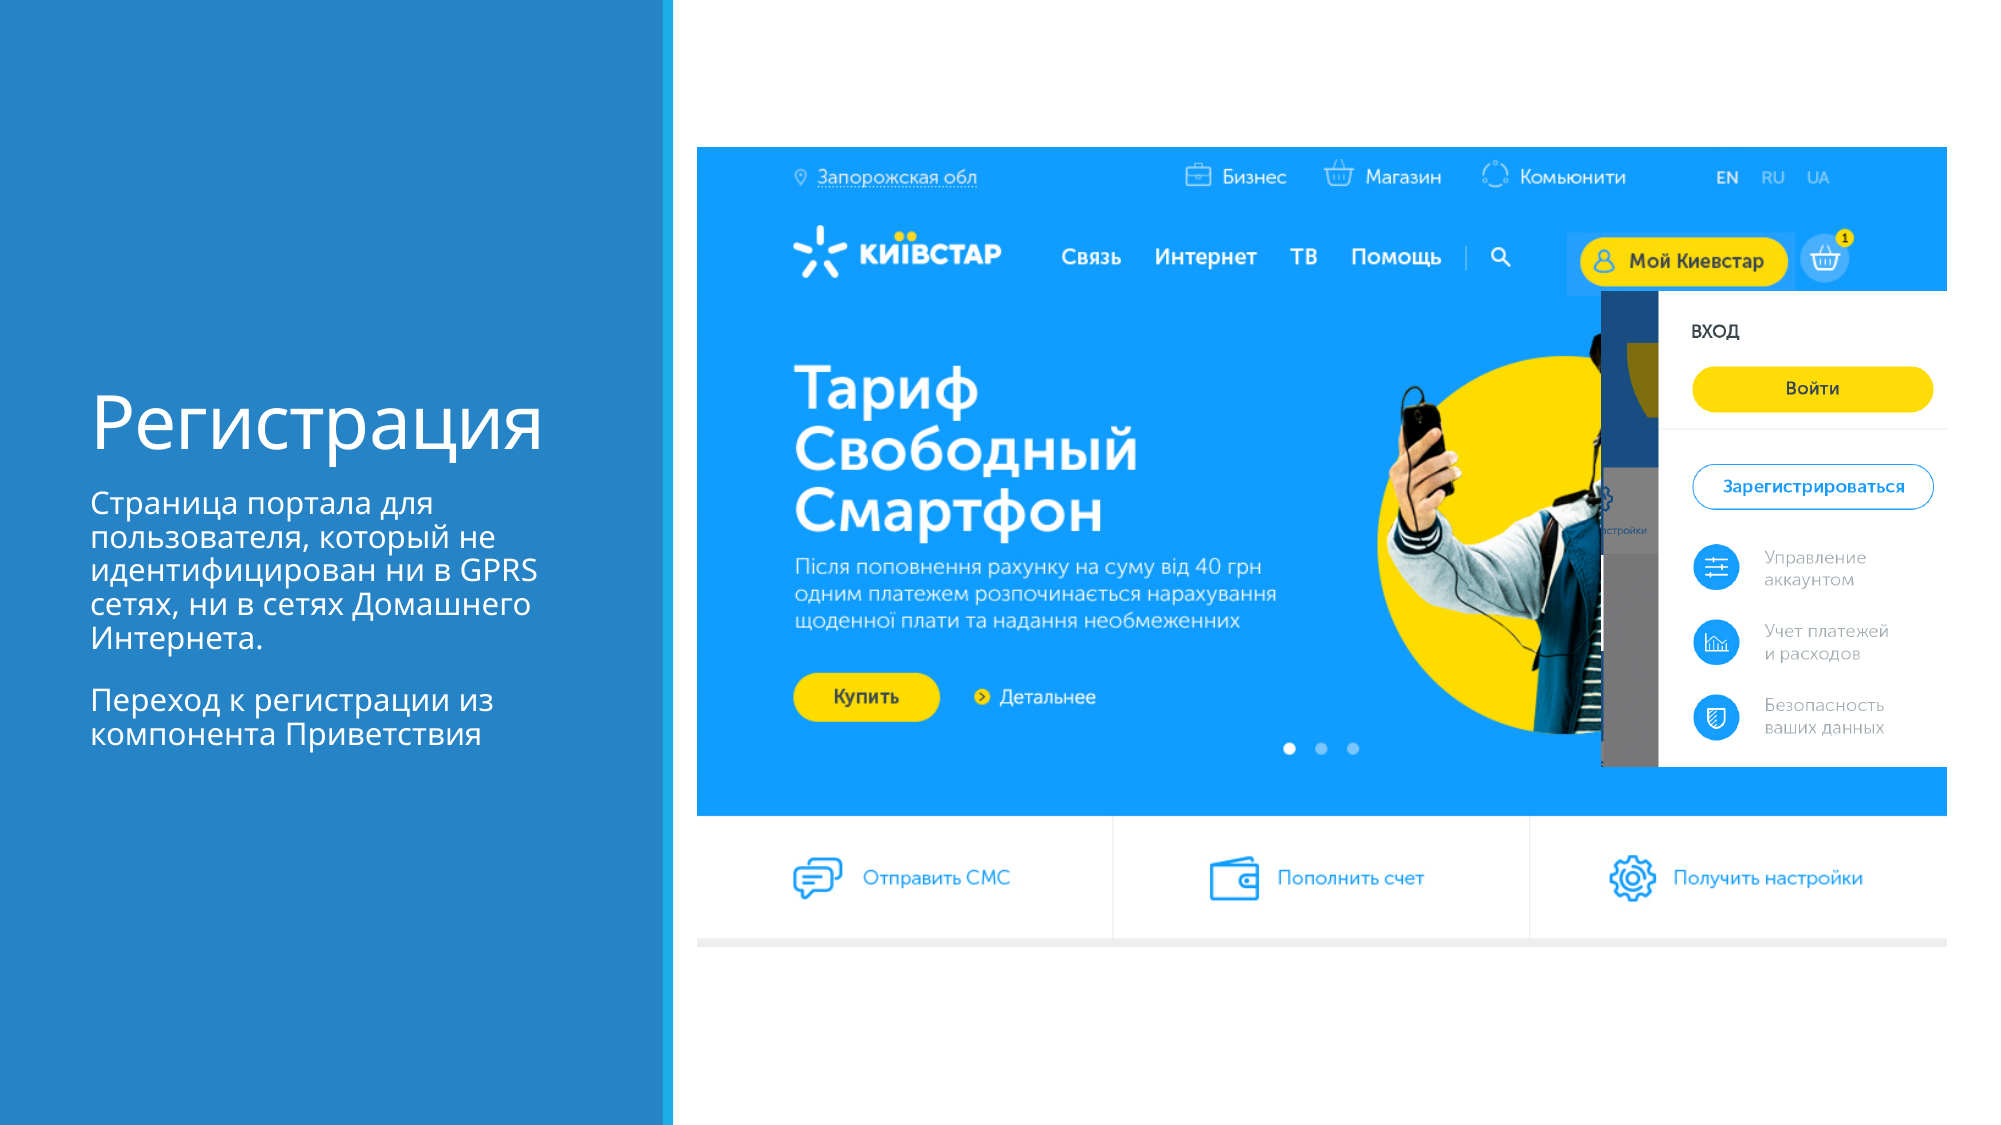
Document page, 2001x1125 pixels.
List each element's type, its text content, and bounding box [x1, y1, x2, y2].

picture [1600, 291, 1948, 767]
title Регистрация [75, 97, 600, 473]
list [696, 147, 1948, 947]
list Страница портала для пользователя, который не идентифицирован ни в GPRS сетях, ни в сетях Домашнего Интернета. Переход к регистрации из компонента Приветствия [75, 479, 600, 1035]
